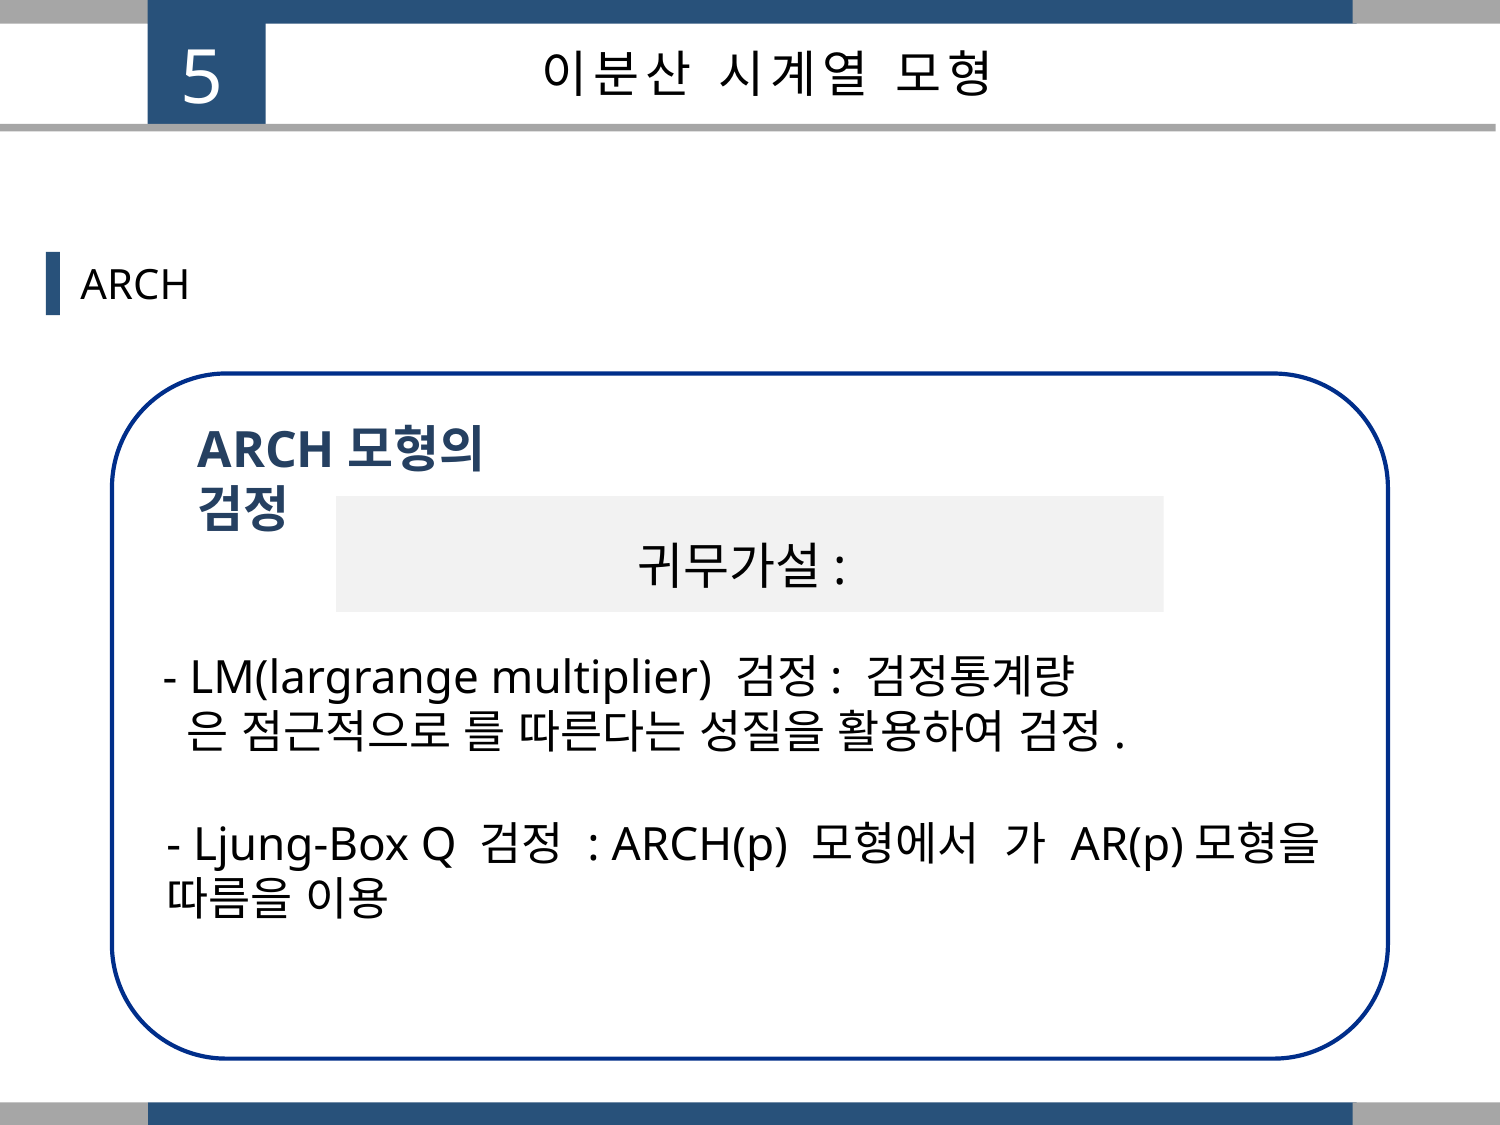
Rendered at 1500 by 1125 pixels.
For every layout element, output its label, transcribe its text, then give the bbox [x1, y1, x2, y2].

text_box [334, 494, 1166, 614]
text_box [145, 0, 268, 122]
text_box ARCH모형의 검정 [183, 409, 585, 545]
text_box [109, 371, 1391, 1061]
text_box 5 [136, 21, 267, 127]
text_box ARCH [65, 250, 206, 316]
text_box [0, 122, 1498, 133]
text_box 이분산 시계열 모형 [454, 34, 1081, 110]
text_box [44, 250, 62, 317]
